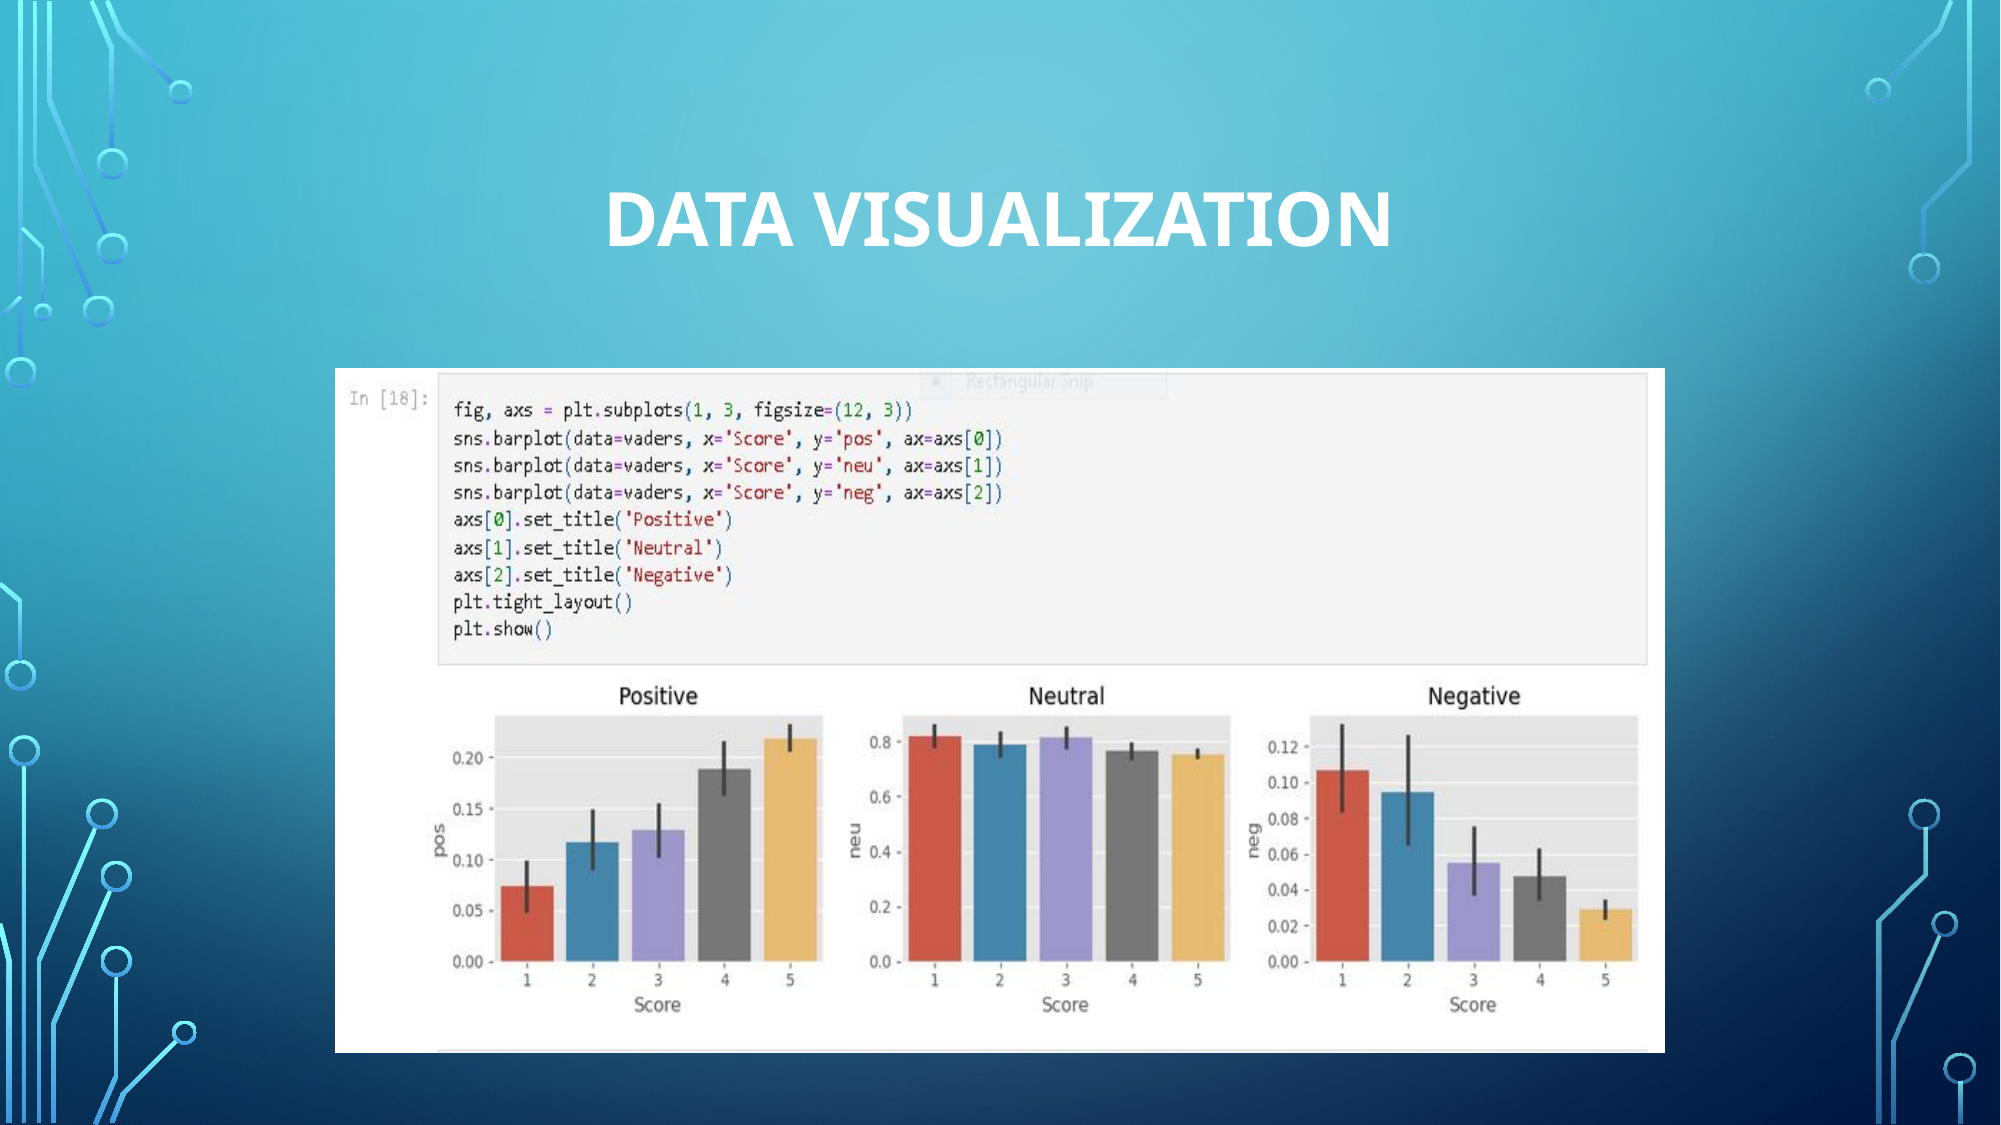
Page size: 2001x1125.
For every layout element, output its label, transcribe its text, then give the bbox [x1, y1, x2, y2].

title Data Visualization [187, 101, 1813, 344]
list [334, 368, 1665, 1053]
